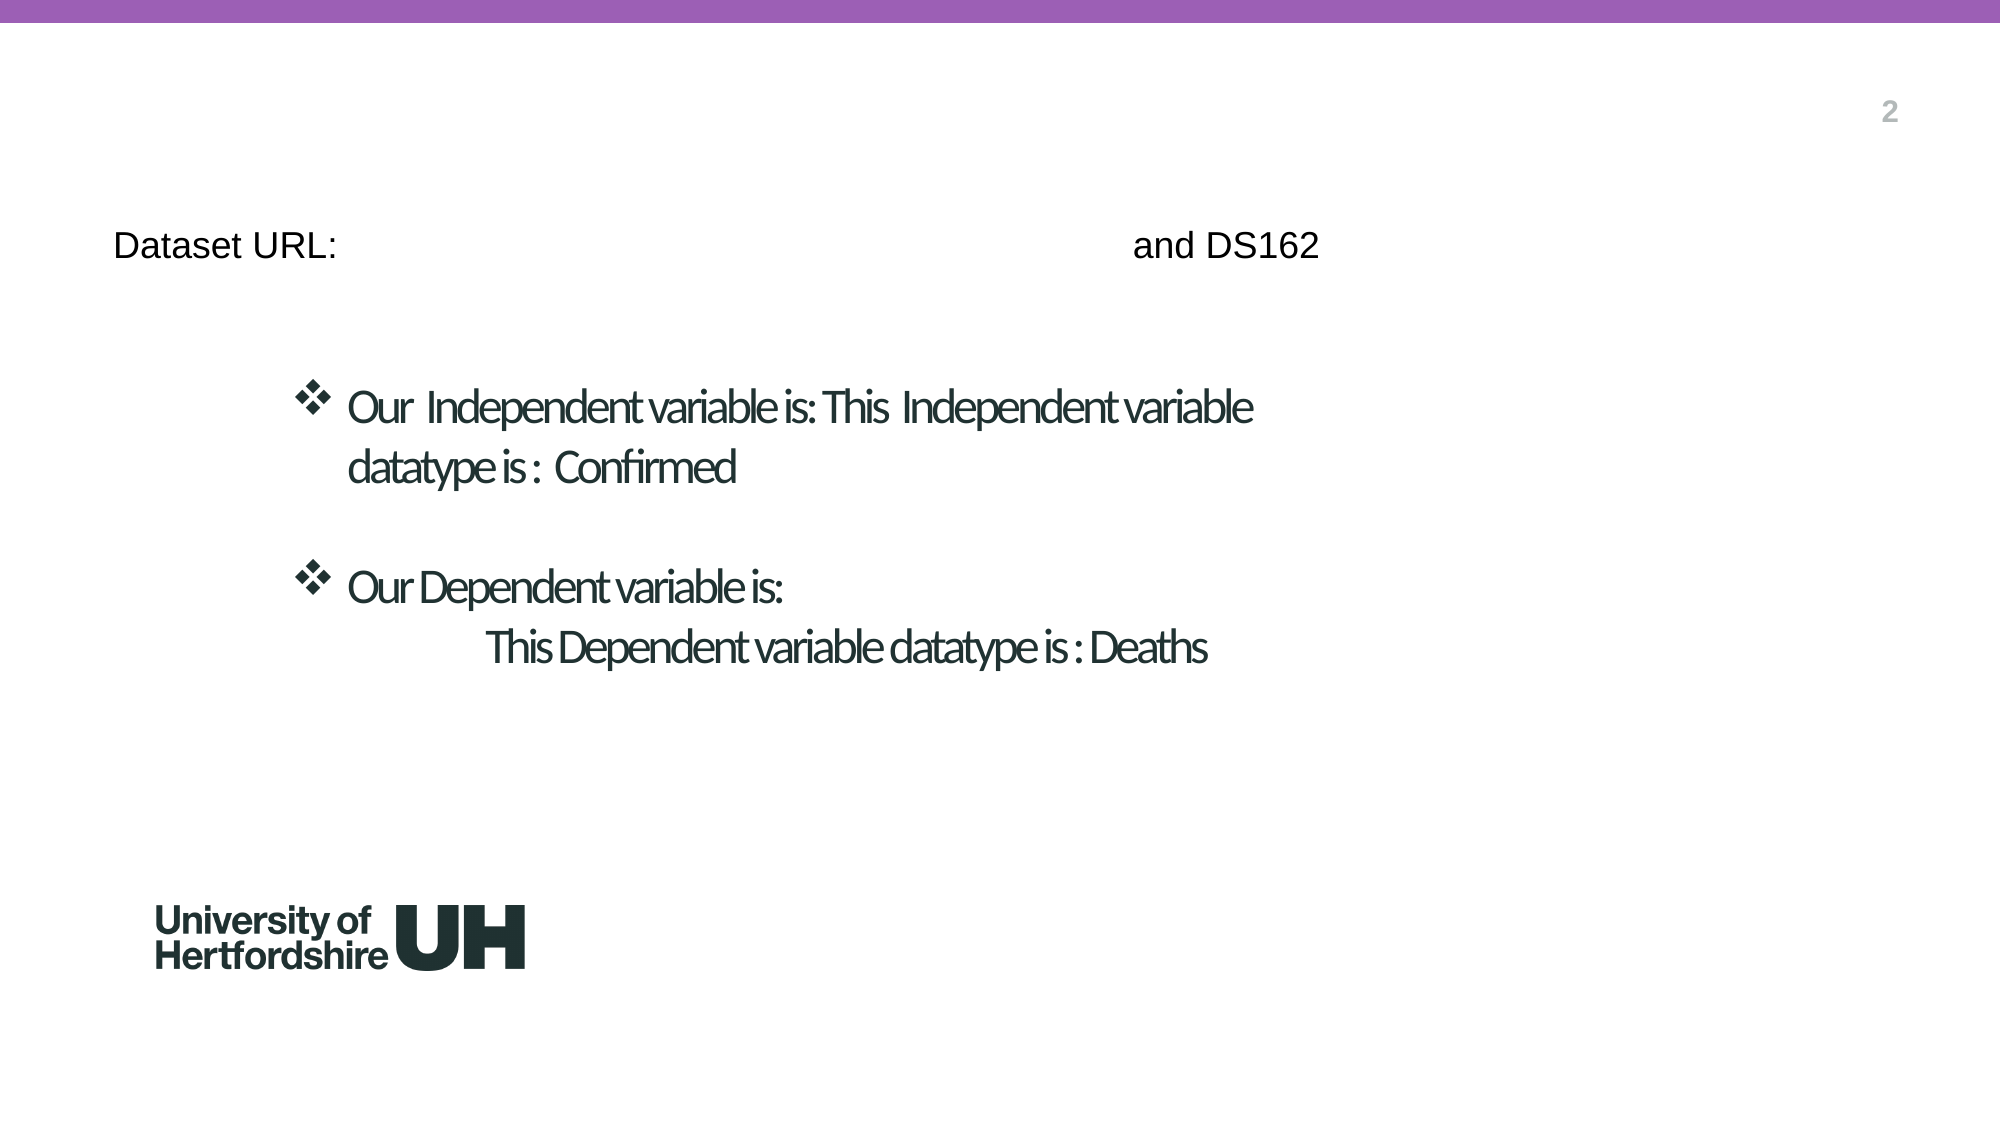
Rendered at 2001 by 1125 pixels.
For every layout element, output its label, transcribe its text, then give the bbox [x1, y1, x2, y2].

text_box 2 [1796, 91, 1900, 129]
text_box Dataset URL: and DS162 [113, 220, 1848, 266]
text_box Our Independent variable is: This Independent variable datatype is : Confirmed Our Dependent variable is: This Dependent variable datatype is : Deaths [276, 366, 1392, 681]
